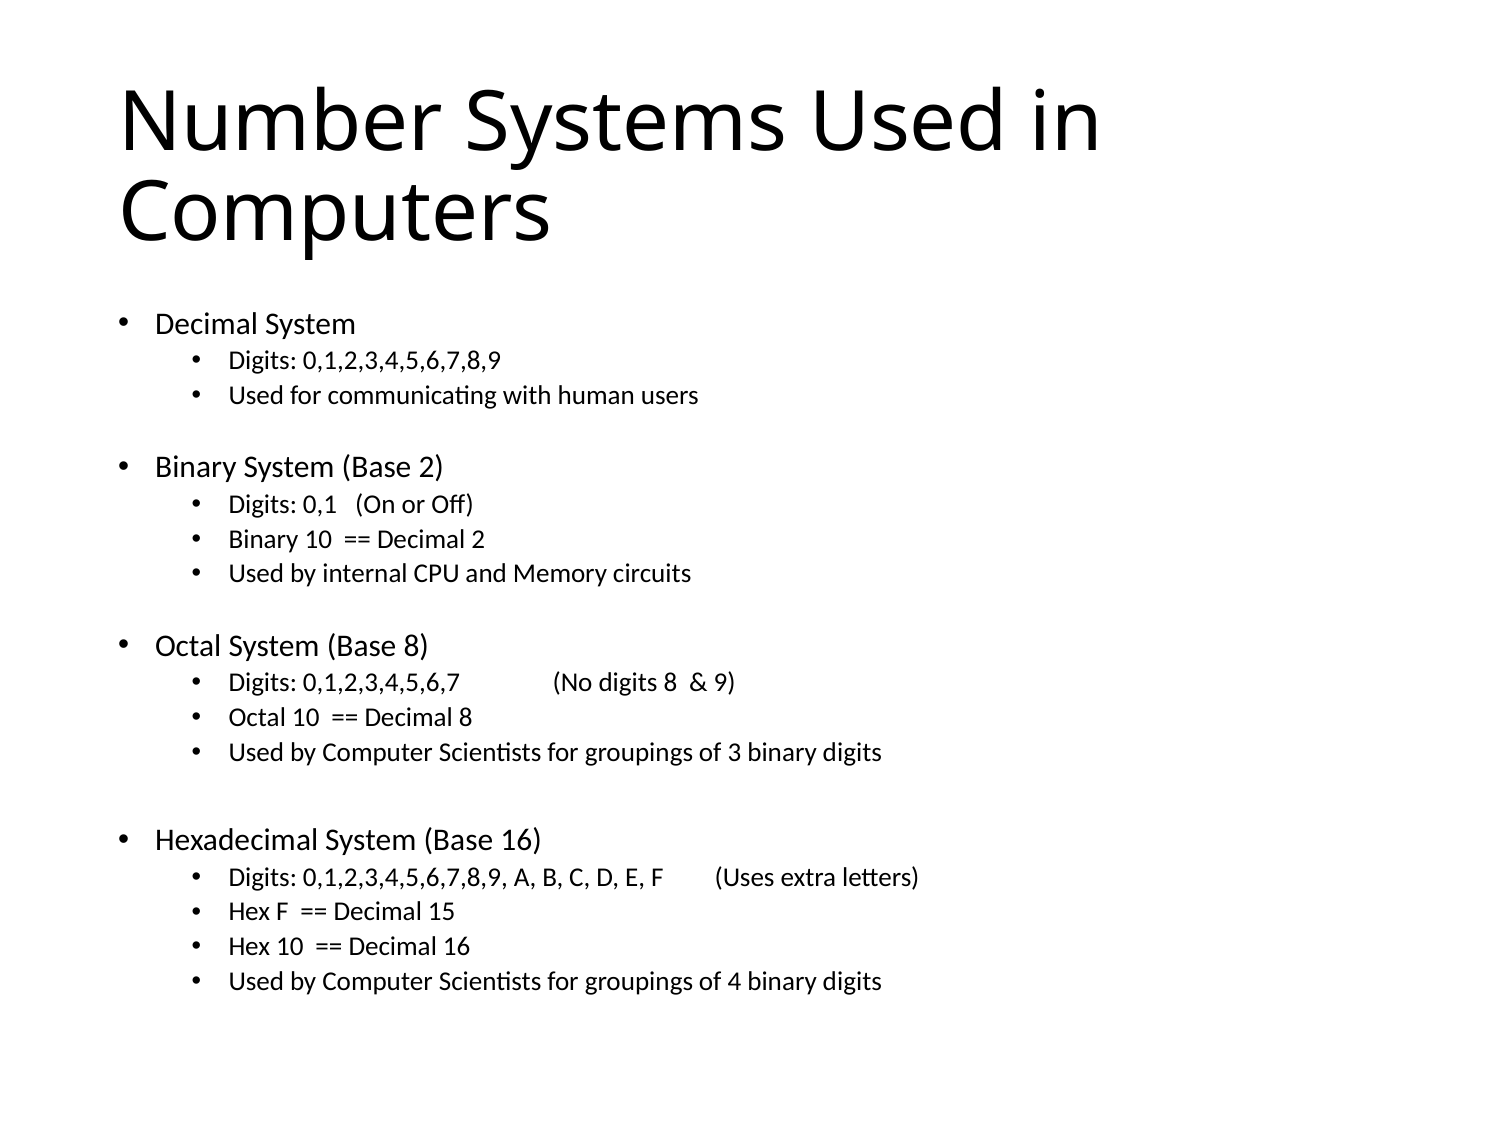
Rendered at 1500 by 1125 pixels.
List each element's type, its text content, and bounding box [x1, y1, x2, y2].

title Number Systems Used in Computers [103, 59, 1397, 278]
list Decimal System Digits: 0,1,2,3,4,5,6,7,8,9 Used for communicating with human users Binary System (Base 2) Digits: 0,1 (On or Off) Binary 10 == Decimal 2 Used by internal CPU and Memory circuits Octal System (Base 8) Digits: 0,1,2,3,4,5,6,7 (No digits 8 & 9) Octal 10 == Decimal 8 Used by Computer Scientists for groupings of 3 binary digits Hexadecimal System (Base 16) Digits: 0,1,2,3,4,5,6,7,8,9, A, B, C, D, E, F (Uses extra letters) Hex F == Decimal 15 Hex 10 == Decimal 16 Used by Computer Scientists for groupings of 4 binary digits [103, 299, 1397, 1014]
